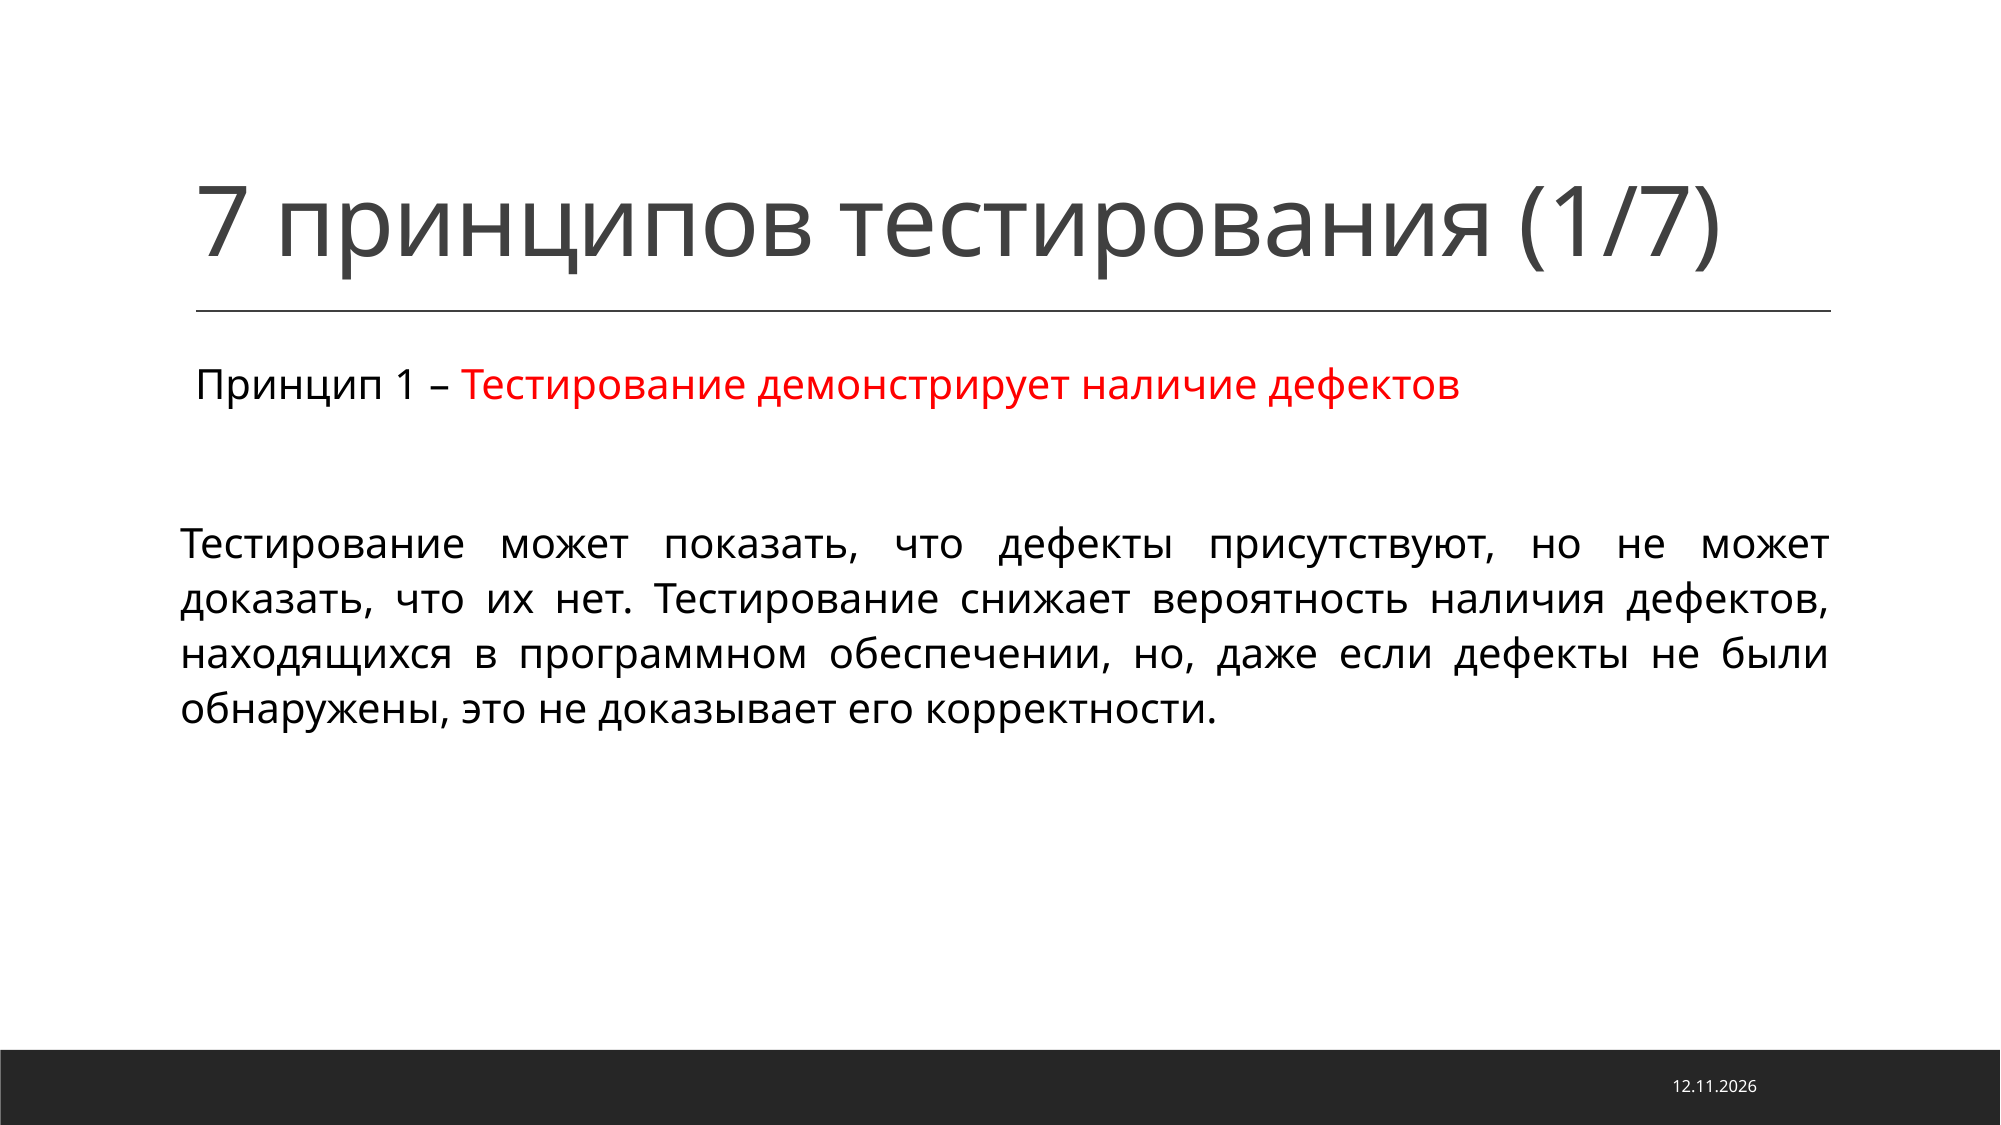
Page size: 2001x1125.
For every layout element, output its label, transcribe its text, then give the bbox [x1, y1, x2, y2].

title 7 принципов тестирования (1/7) [180, 47, 1830, 285]
list Принцип 1 – Тестирование демонстрирует наличие дефектов Тестирование может показать, что дефекты присутствуют, но не может доказать, что их нет. Тестирование снижает вероятность наличия дефектов, находящихся в программном обеспечении, но, даже если дефекты не были обнаружены, это не доказывает его корректности. [180, 345, 1830, 963]
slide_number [1348, 1057, 1773, 1118]
